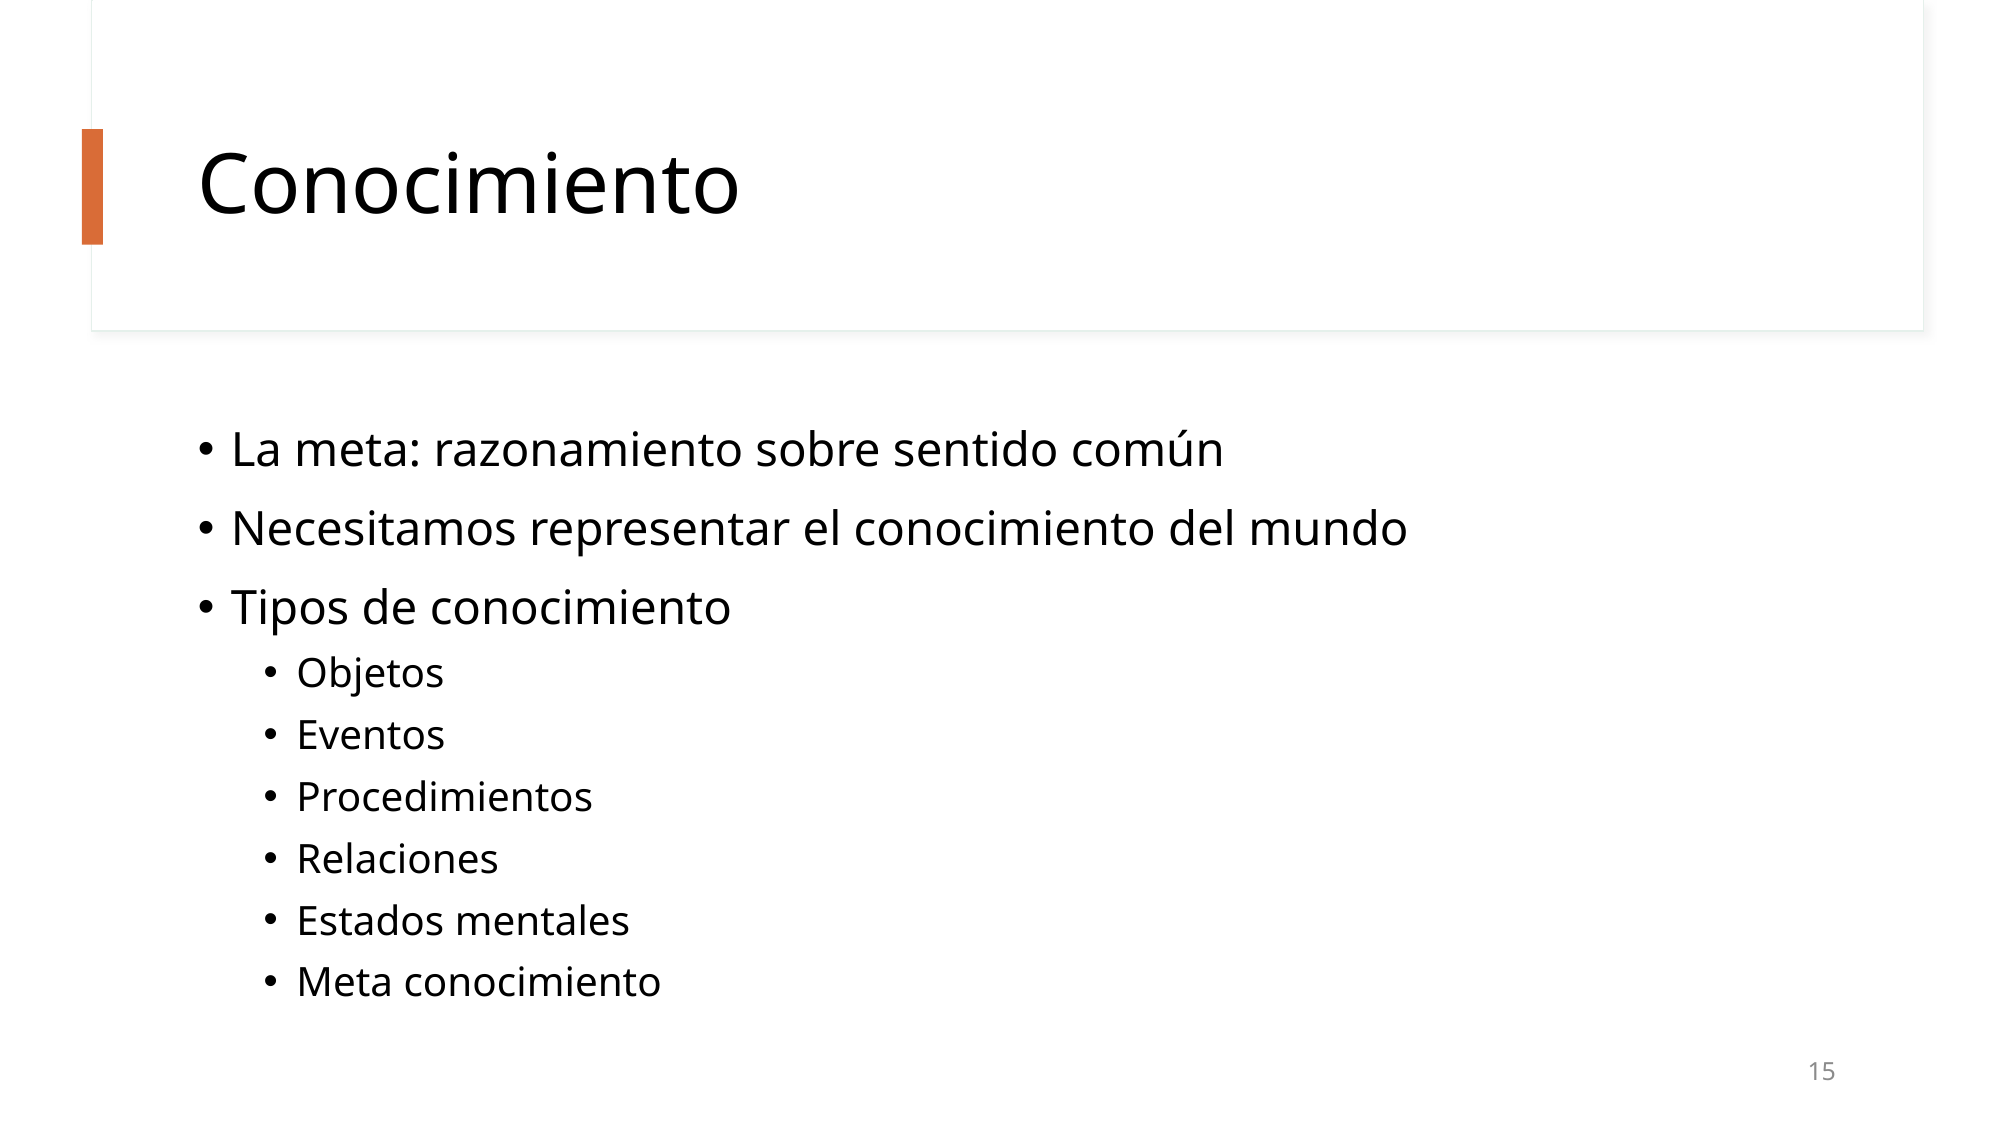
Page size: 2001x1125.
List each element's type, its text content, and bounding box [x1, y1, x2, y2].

list La meta: razonamiento sobre sentido común Necesitamos representar el conocimiento del mundo Tipos de conocimiento Objetos Eventos Procedimientos Relaciones Estados mentales Meta conocimiento [183, 406, 1851, 1013]
title Conocimiento [183, 90, 1851, 284]
slide_number 15 [1401, 1042, 1851, 1103]
